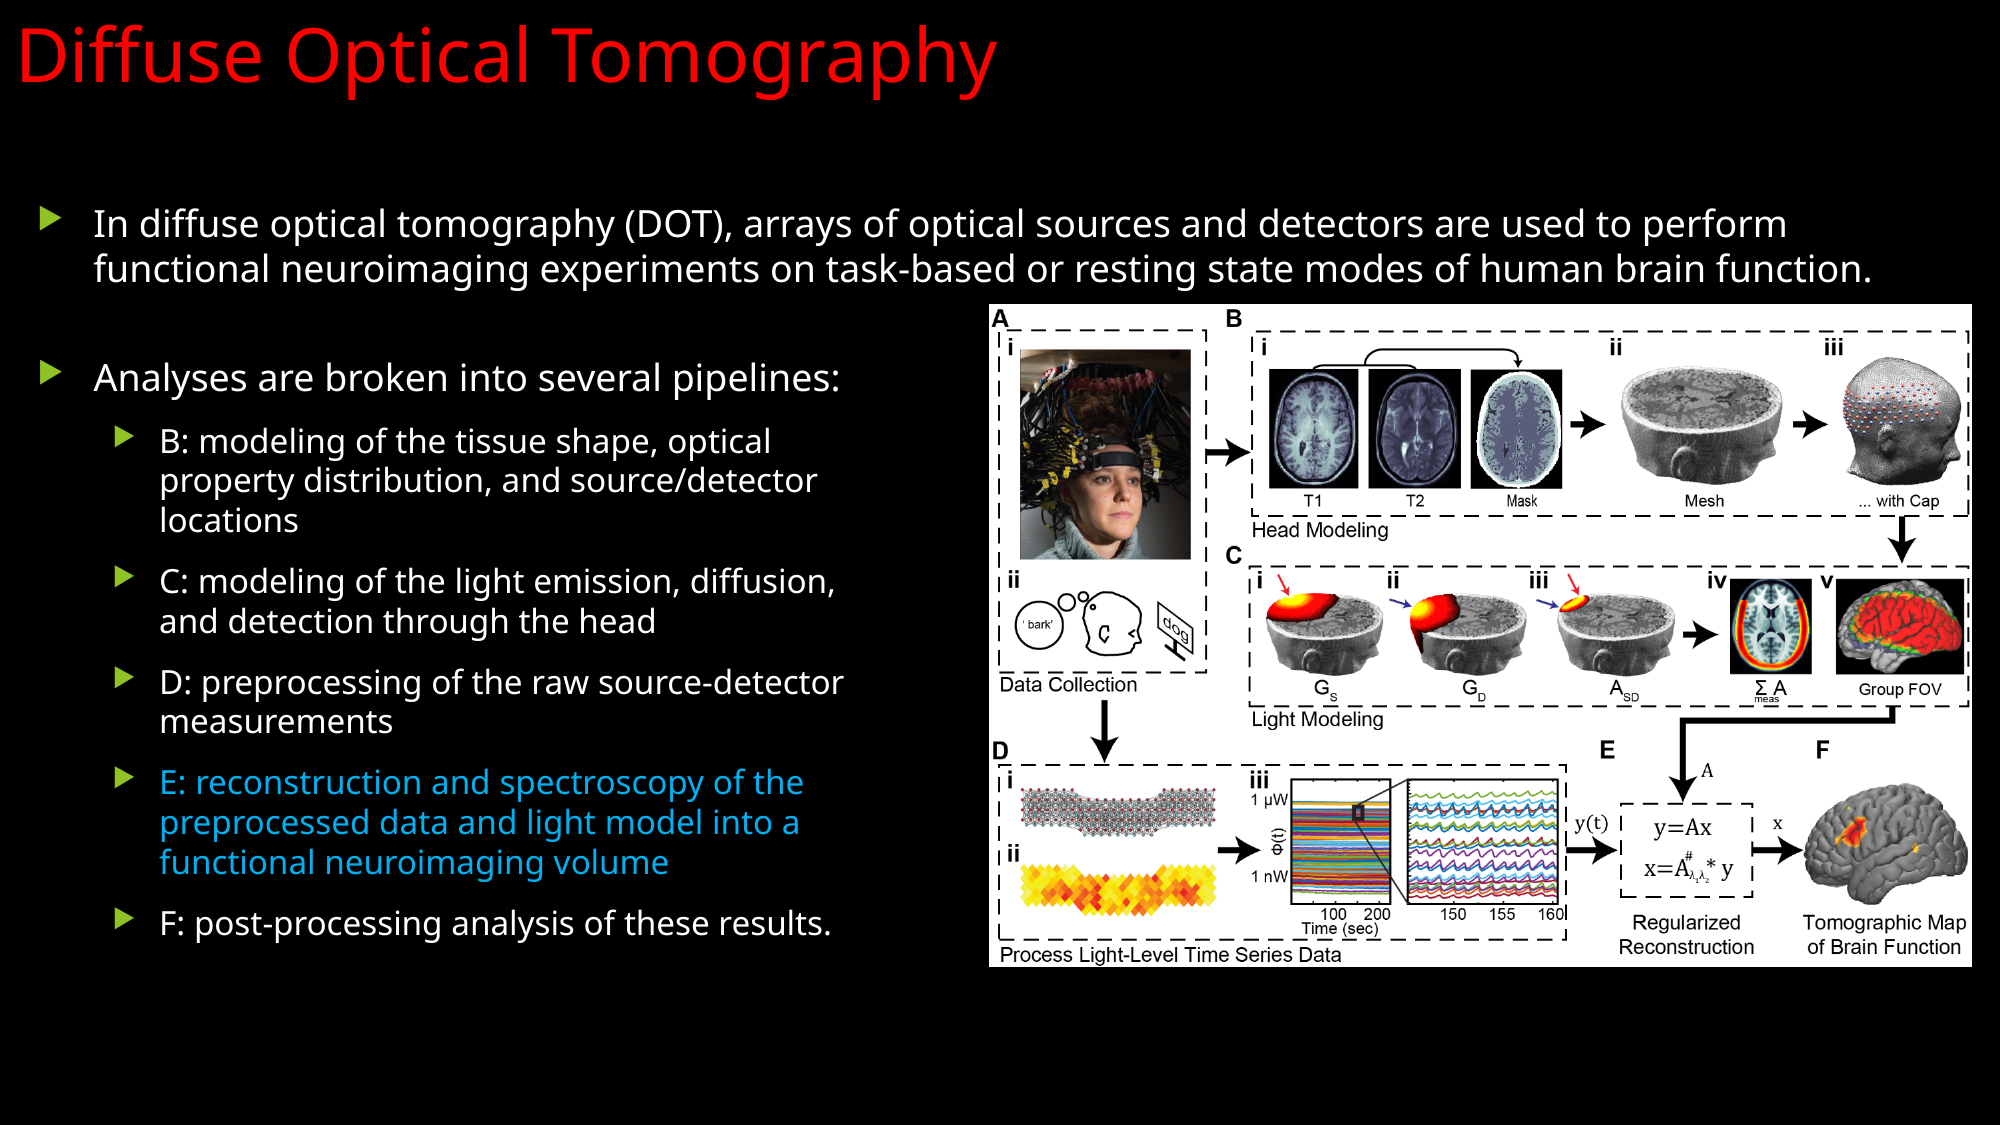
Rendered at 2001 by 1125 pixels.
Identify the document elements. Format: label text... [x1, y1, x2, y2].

text_box In diffuse optical tomography (DOT), arrays of optical sources and detectors are used to perform functional neuroimaging experiments on task-based or resting state modes of human brain function. [22, 192, 1967, 347]
picture [989, 303, 1973, 967]
text_box Analyses are broken into several pipelines: B: modeling of the tissue shape, optical property distribution, and source/detector locations C: modeling of the light emission, diffusion, and detection through the head D: preprocessing of the raw source-detector measurements E: reconstruction and spectroscopy of the preprocessed data and light model into a functional neuroimaging volume F: post-processing analysis of these results. [22, 346, 902, 1065]
title Diffuse Optical Tomography [0, 0, 1411, 217]
